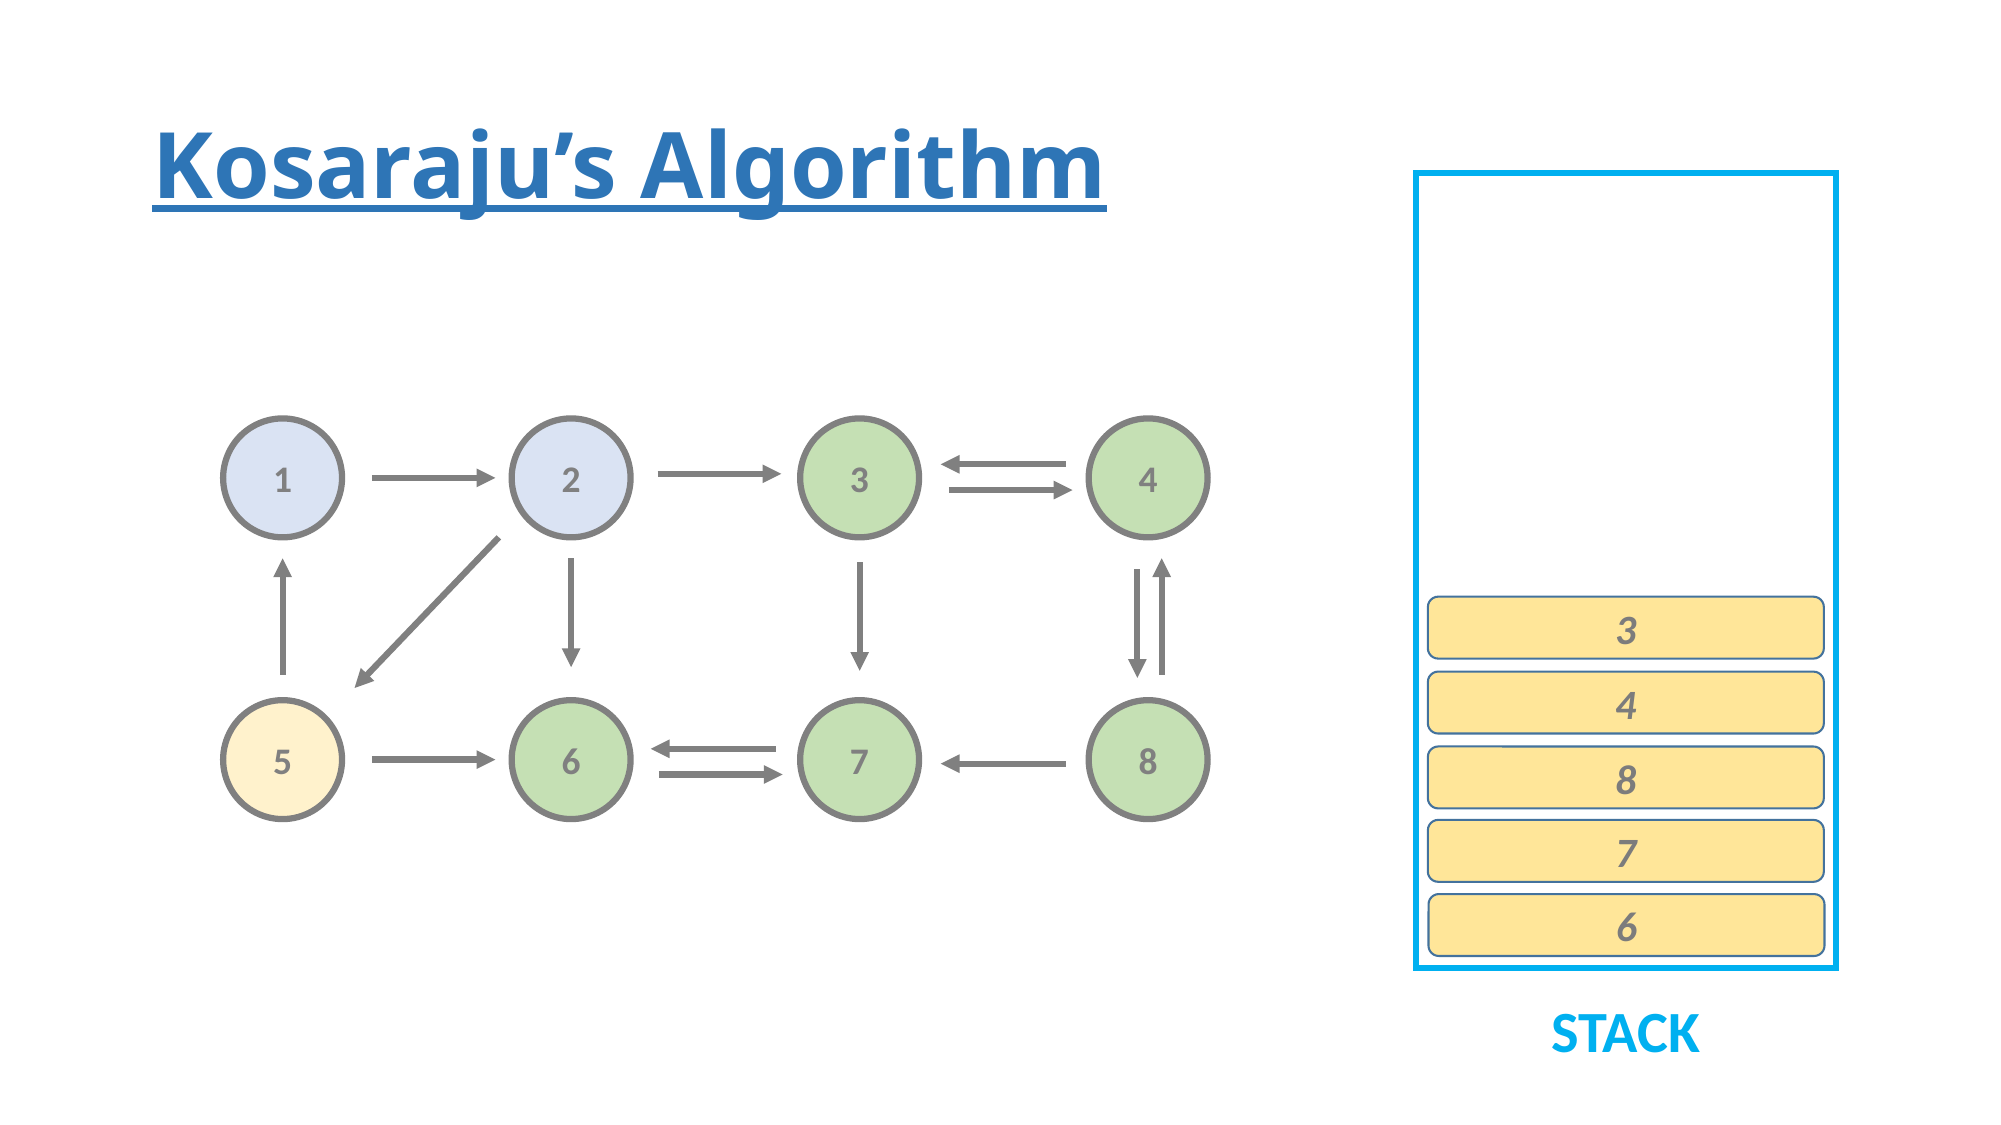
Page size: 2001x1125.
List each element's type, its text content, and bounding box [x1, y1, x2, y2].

text_box 3 [1426, 595, 1825, 660]
text_box 2 [510, 417, 632, 539]
text_box 3 [799, 417, 921, 539]
text_box 8 [1426, 745, 1825, 810]
text_box 7 [799, 699, 921, 821]
text_box 8 [1087, 699, 1209, 821]
text_box 4 [1426, 670, 1825, 735]
text_box [1415, 172, 1837, 969]
text_box STACK [1526, 987, 1726, 1072]
title Kosaraju’s Algorithm [137, 59, 1863, 278]
text_box 5 [222, 699, 344, 821]
text_box 6 [1427, 893, 1826, 958]
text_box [354, 537, 499, 689]
text_box 7 [1426, 818, 1825, 883]
text_box 4 [1087, 417, 1209, 539]
text_box 6 [510, 699, 632, 821]
text_box 1 [222, 417, 344, 539]
